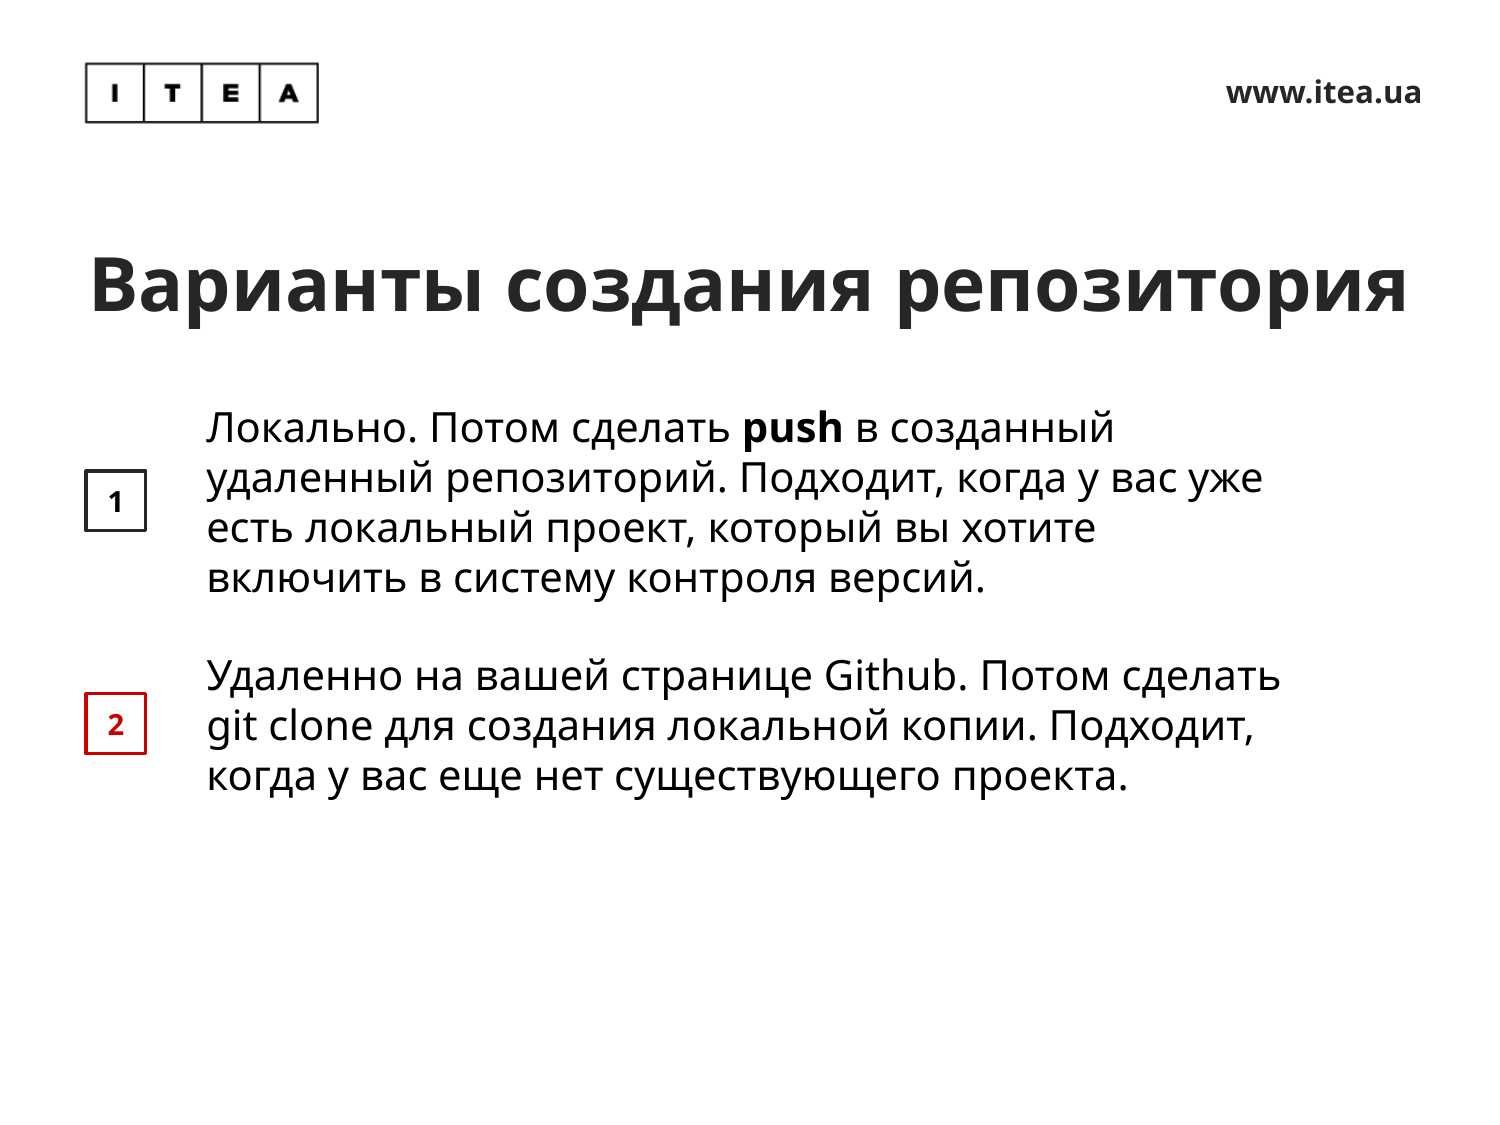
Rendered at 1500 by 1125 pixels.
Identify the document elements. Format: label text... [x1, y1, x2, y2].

title Варианты создания репозитория [73, 187, 1427, 375]
text_box 1 [86, 471, 146, 531]
text_box www.itea.ua [1172, 66, 1477, 115]
text_box Удаленно на вашей странице Github. Потом сделать git clone для создания локальной копии. Подходит, когда у вас еще нет существующего проекта. [191, 641, 1314, 807]
picture [57, 49, 344, 133]
text_box Локально. Потом сделать push в созданный удаленный репозиторий. Подходит, когда у вас уже есть локальный проект, который вы хотите включить в систему контроля версий. [191, 417, 1314, 584]
text_box 2 [86, 693, 146, 754]
